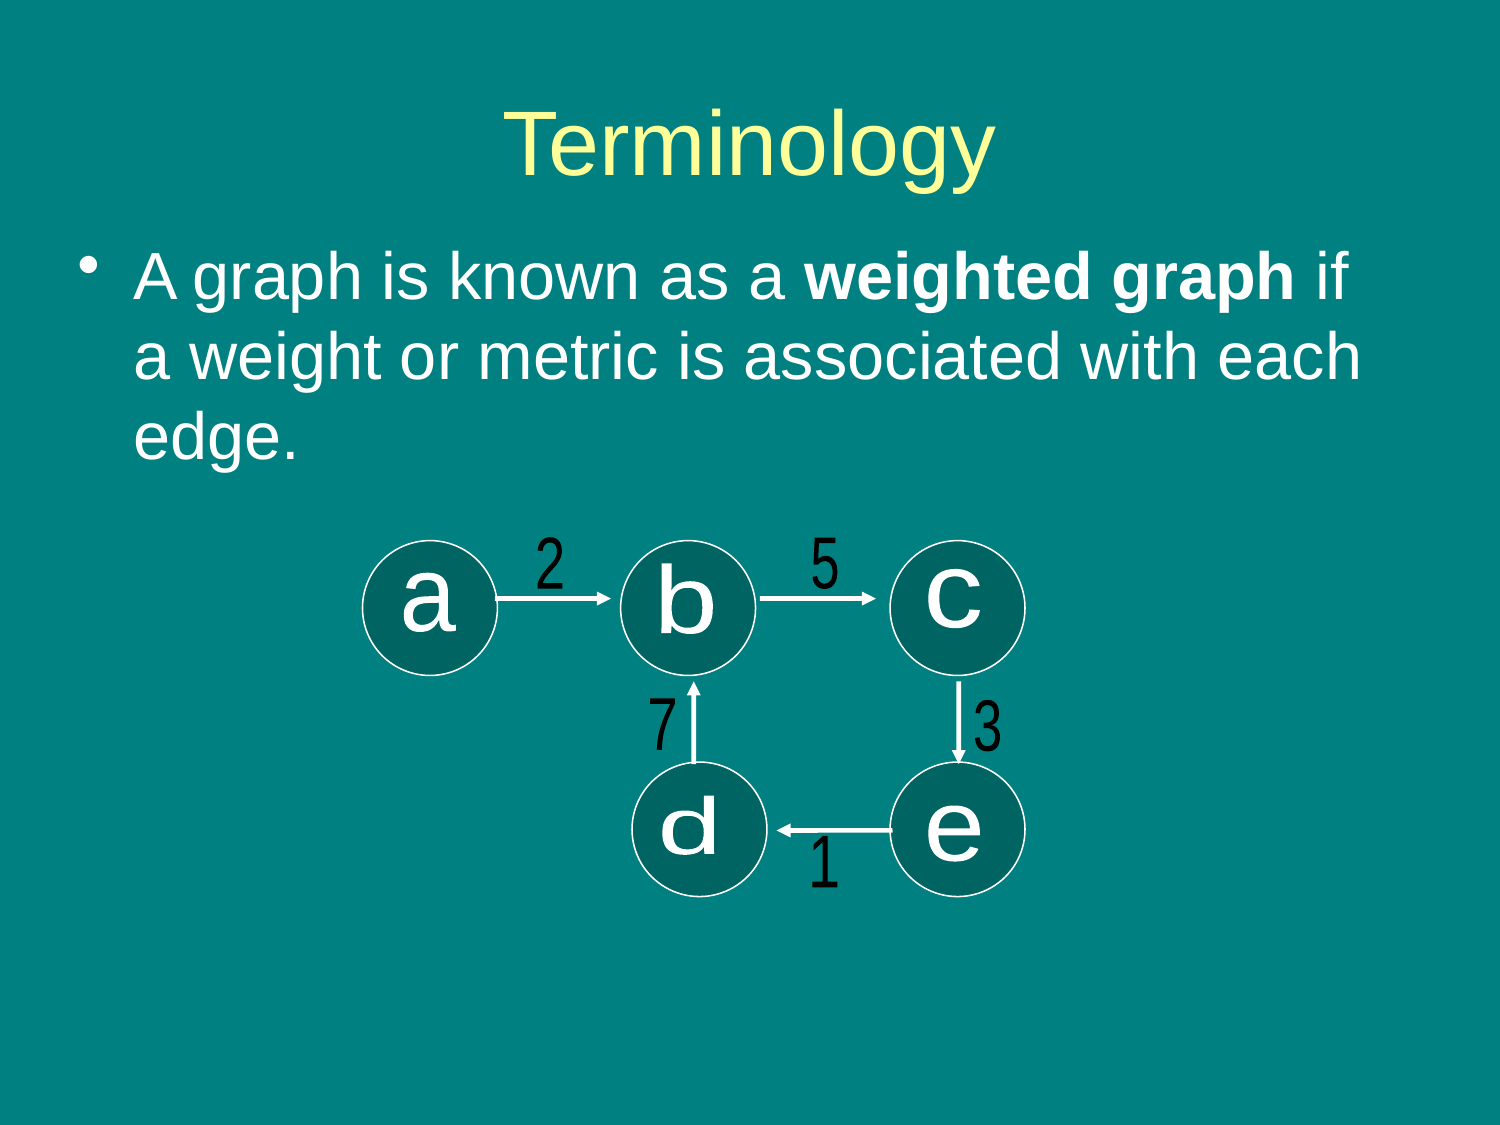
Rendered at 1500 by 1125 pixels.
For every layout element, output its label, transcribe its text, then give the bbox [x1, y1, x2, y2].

title Terminology [74, 44, 1426, 233]
list A graph is known as a weighted graph if a weight or metric is associated with each edge. [62, 224, 1413, 1125]
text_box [362, 540, 1026, 897]
